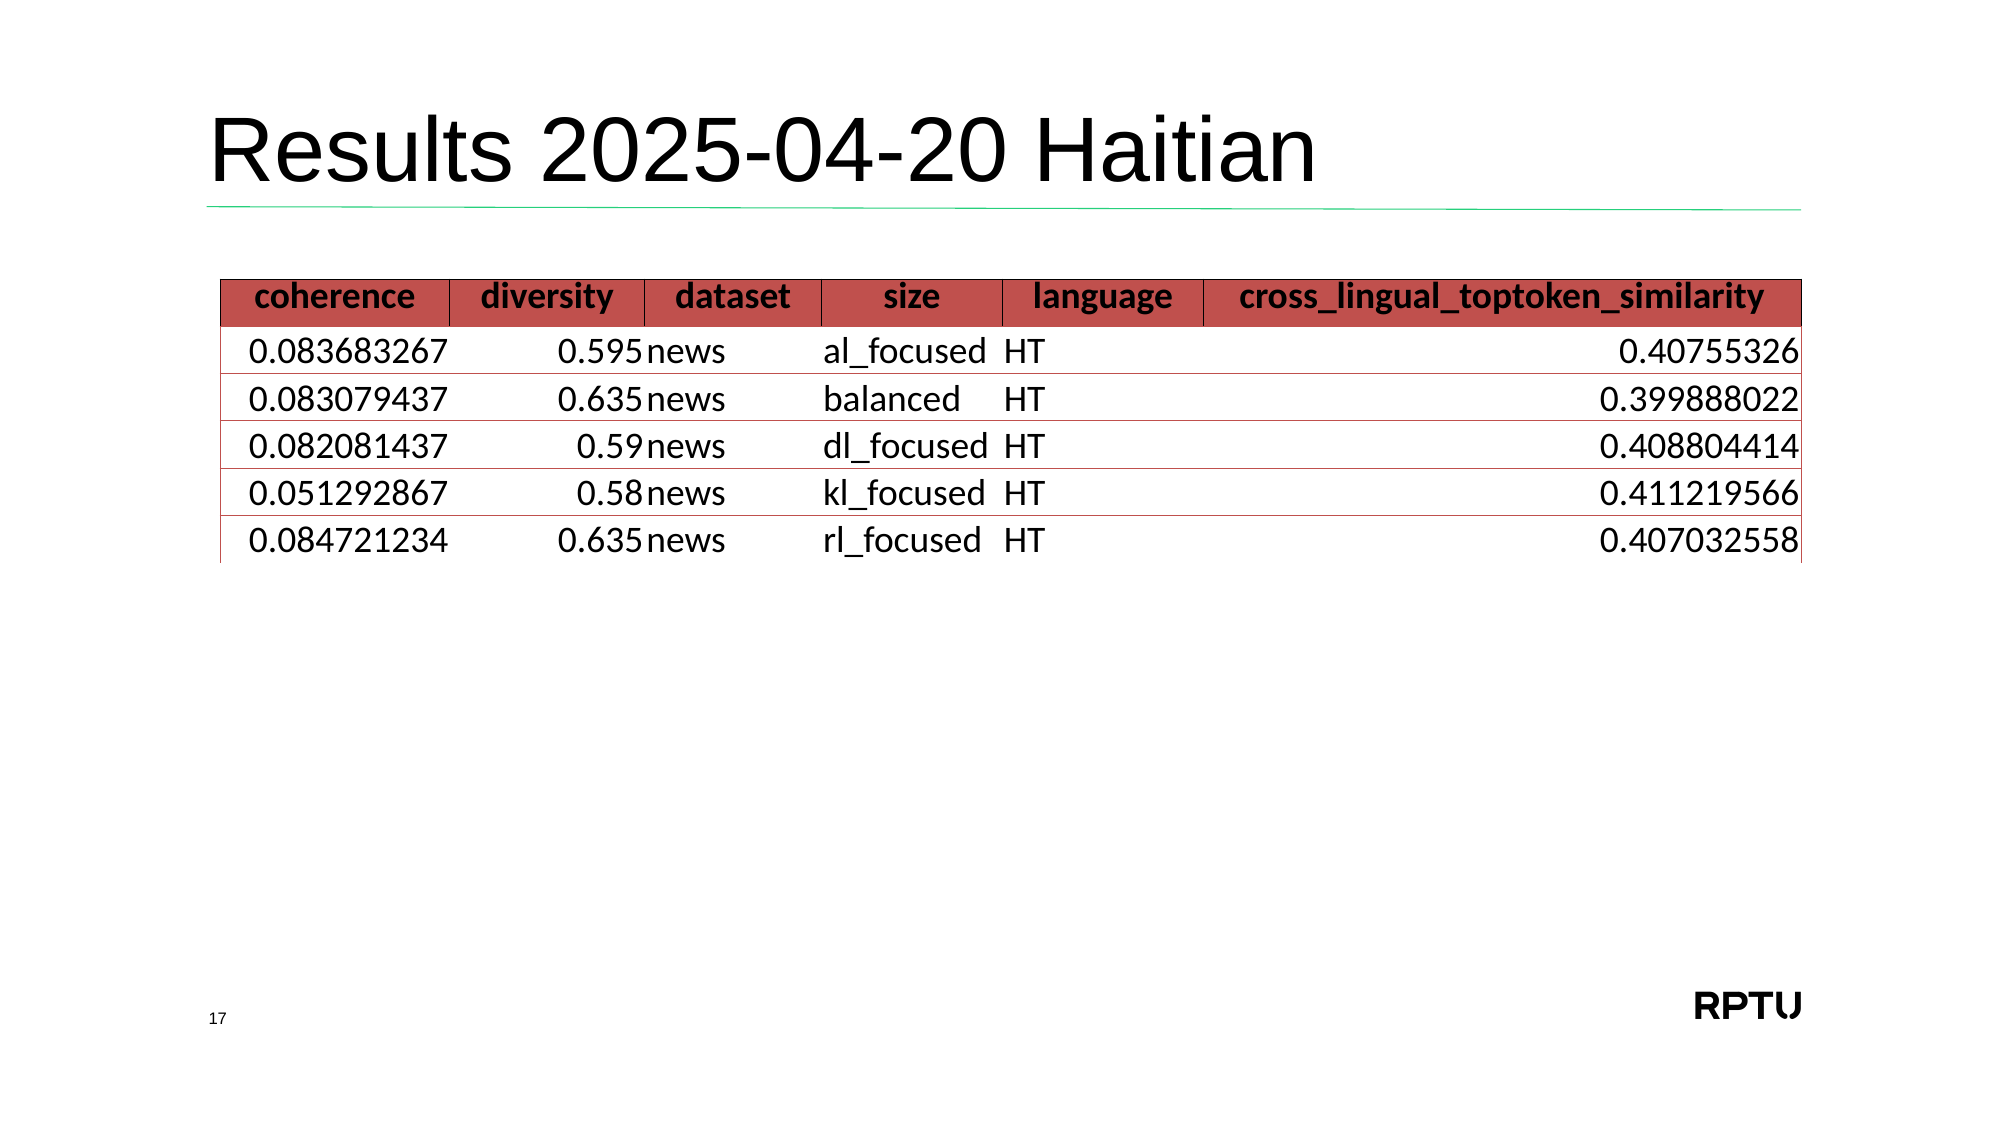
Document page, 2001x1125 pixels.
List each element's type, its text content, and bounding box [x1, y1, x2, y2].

table_cell kl_focused [822, 469, 1002, 515]
table_header dataset [645, 280, 821, 326]
table_header coherence [221, 280, 449, 326]
table_cell 0.083079437 [221, 374, 450, 420]
table_cell 0.084721234 [221, 516, 450, 563]
table_cell HT [1002, 421, 1204, 468]
table_cell 0.407032558 [1204, 516, 1801, 563]
table_cell 0.082081437 [221, 421, 450, 468]
table_cell 0.58 [450, 469, 645, 515]
table_cell 0.411219566 [1204, 469, 1801, 515]
table_cell 0.083683267 [221, 327, 450, 373]
table_cell HT [1002, 516, 1204, 563]
table_header size [822, 280, 1002, 326]
table_header cross_lingual_toptoken_similarity [1204, 280, 1801, 326]
table_cell 0.595 [450, 327, 645, 373]
table_cell HT [1002, 327, 1204, 373]
slide_number 17 [208, 989, 284, 1028]
table_cell 0.40755326 [1204, 327, 1801, 373]
table_cell 0.635 [450, 374, 645, 420]
table_cell news [645, 327, 822, 373]
table_header language [1003, 280, 1203, 326]
table_cell 0.051292867 [221, 469, 450, 515]
picture [1550, 816, 1946, 1125]
table_cell news [645, 469, 822, 515]
table_cell 0.635 [450, 516, 645, 563]
title Results 2025-04-20 Haitian [208, 59, 1802, 202]
table_cell 0.399888022 [1204, 374, 1801, 420]
table_cell dl_focused [822, 421, 1002, 468]
table_cell HT [1002, 374, 1204, 420]
table_cell al_focused [822, 327, 1002, 373]
table_cell rl_focused [822, 516, 1002, 563]
table_cell news [645, 421, 822, 468]
table_cell news [645, 374, 822, 420]
table_cell 0.59 [450, 421, 645, 468]
table_header diversity [450, 280, 644, 326]
table_cell balanced [822, 374, 1002, 420]
table_cell HT [1002, 469, 1204, 515]
table_cell news [645, 516, 822, 563]
table_cell 0.408804414 [1204, 421, 1801, 468]
